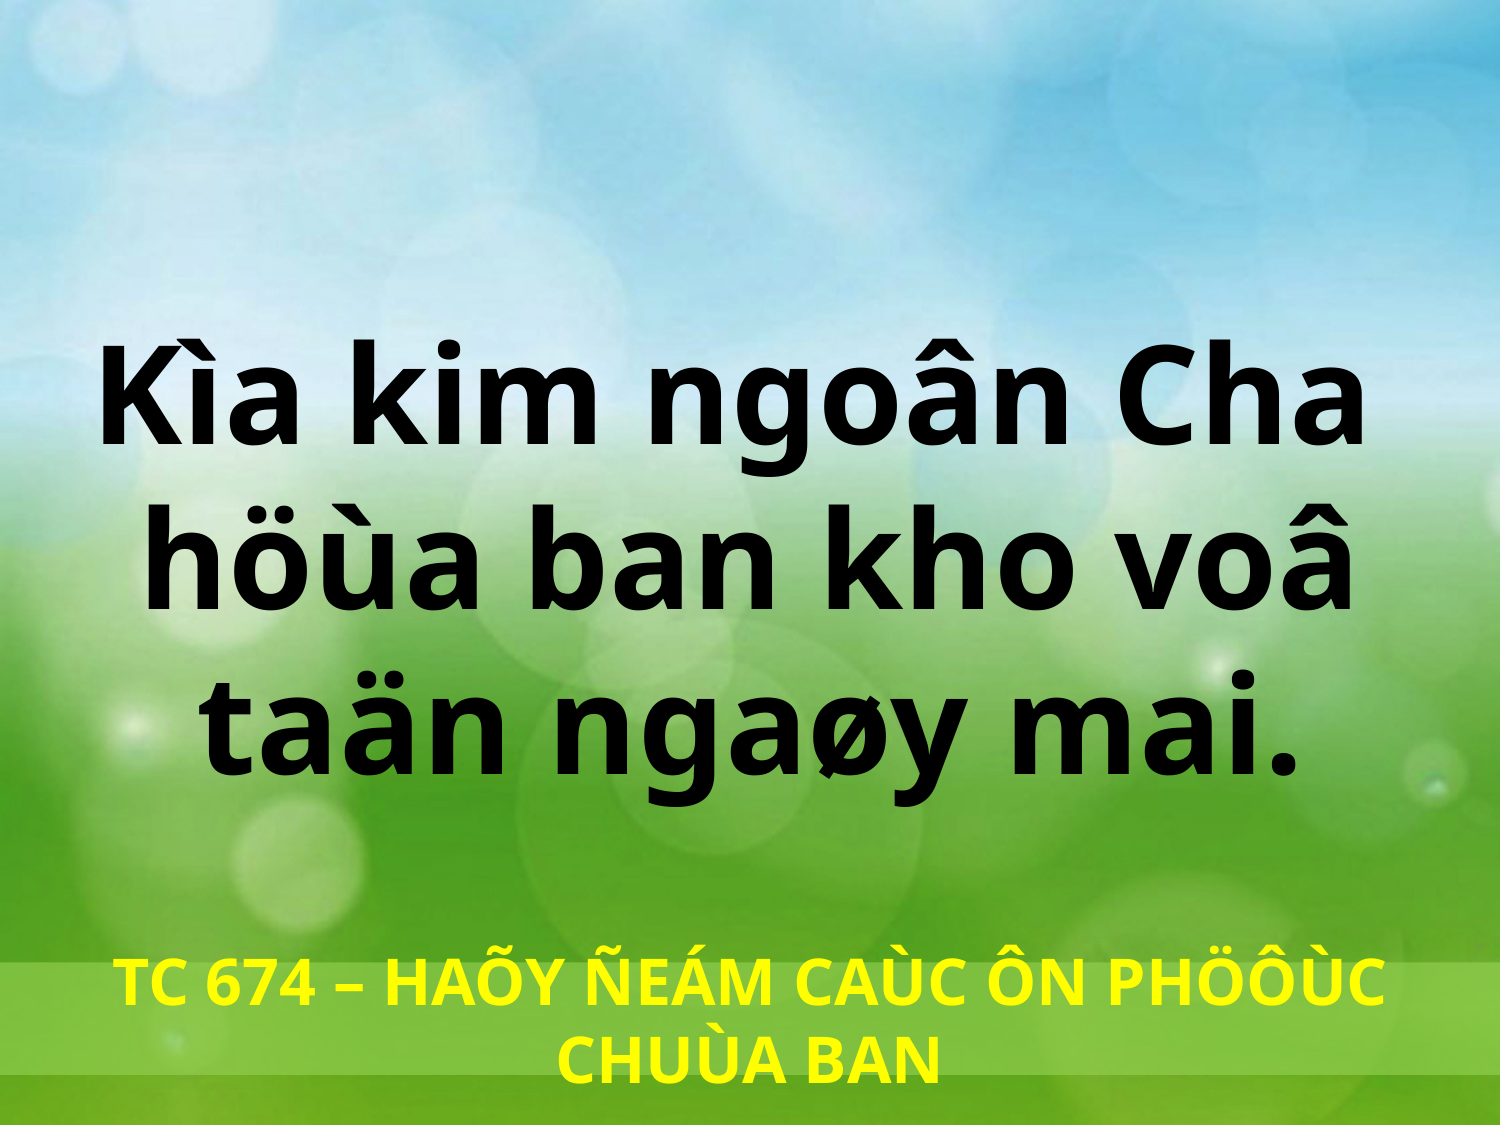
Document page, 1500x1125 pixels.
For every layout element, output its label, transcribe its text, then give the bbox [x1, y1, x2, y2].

picture [0, 1075, 1500, 1125]
text_box TC 674 – HAÕY ÑEÁM CAÙC ÔN PHÖÔÙC CHUÙA BAN [0, 962, 1500, 1075]
picture [0, 0, 1500, 962]
text_box Kìa kim ngoân Cha höùa ban kho voâ taän ngaøy mai. [50, 299, 1451, 810]
